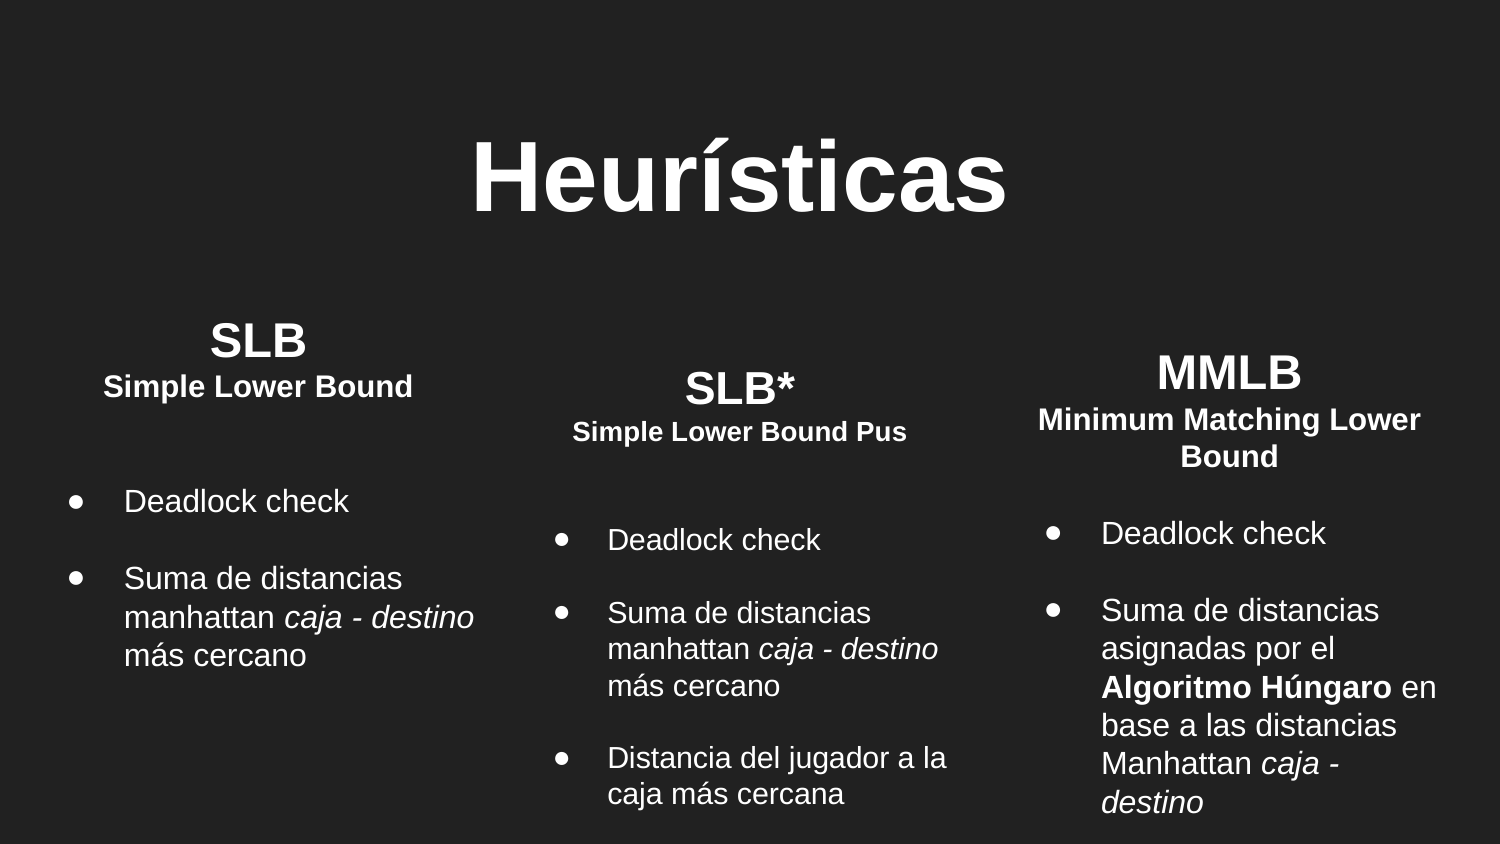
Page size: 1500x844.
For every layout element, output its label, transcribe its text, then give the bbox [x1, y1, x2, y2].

title SLB* Simple Lower Bound Pus Deadlock check Suma de distancias manhattan caja - destino más cercano Distancia del jugador a la caja más cercana [513, 343, 968, 831]
title SLB Simple Lower Bound Deadlock check Suma de distancias manhattan caja - destino más cercano [25, 293, 492, 781]
title MMLB Minimum Matching Lower Bound Deadlock check Suma de distancias asignadas por el Algoritmo Húngaro en base a las distancias Manhattan caja - destino [1002, 325, 1457, 844]
title Heurísticas [0, 59, 1491, 283]
